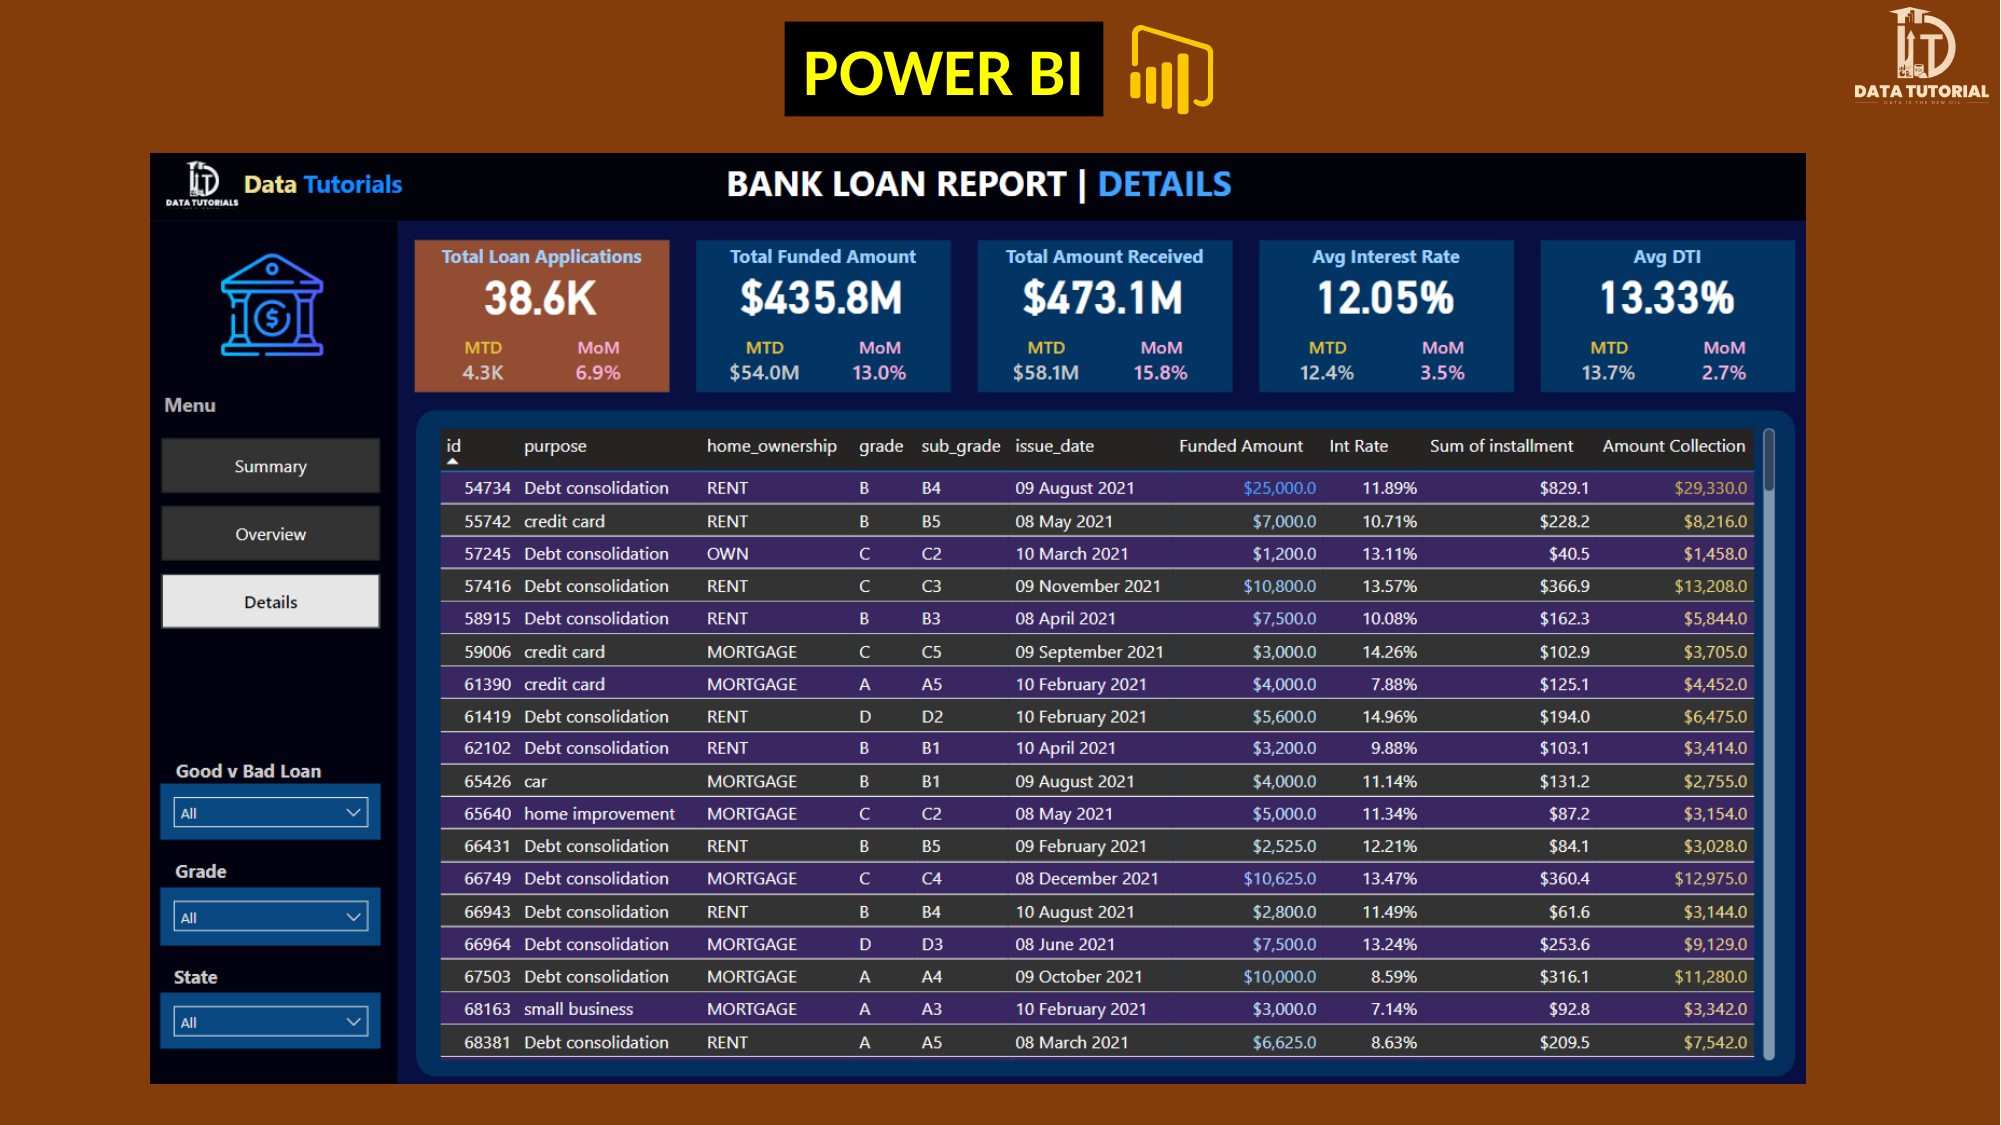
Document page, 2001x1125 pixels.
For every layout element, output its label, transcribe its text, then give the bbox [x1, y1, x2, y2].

text_box POWER BI [784, 21, 1086, 117]
picture [1086, 21, 1257, 118]
picture [149, 153, 1806, 1084]
picture [1855, 7, 1989, 104]
